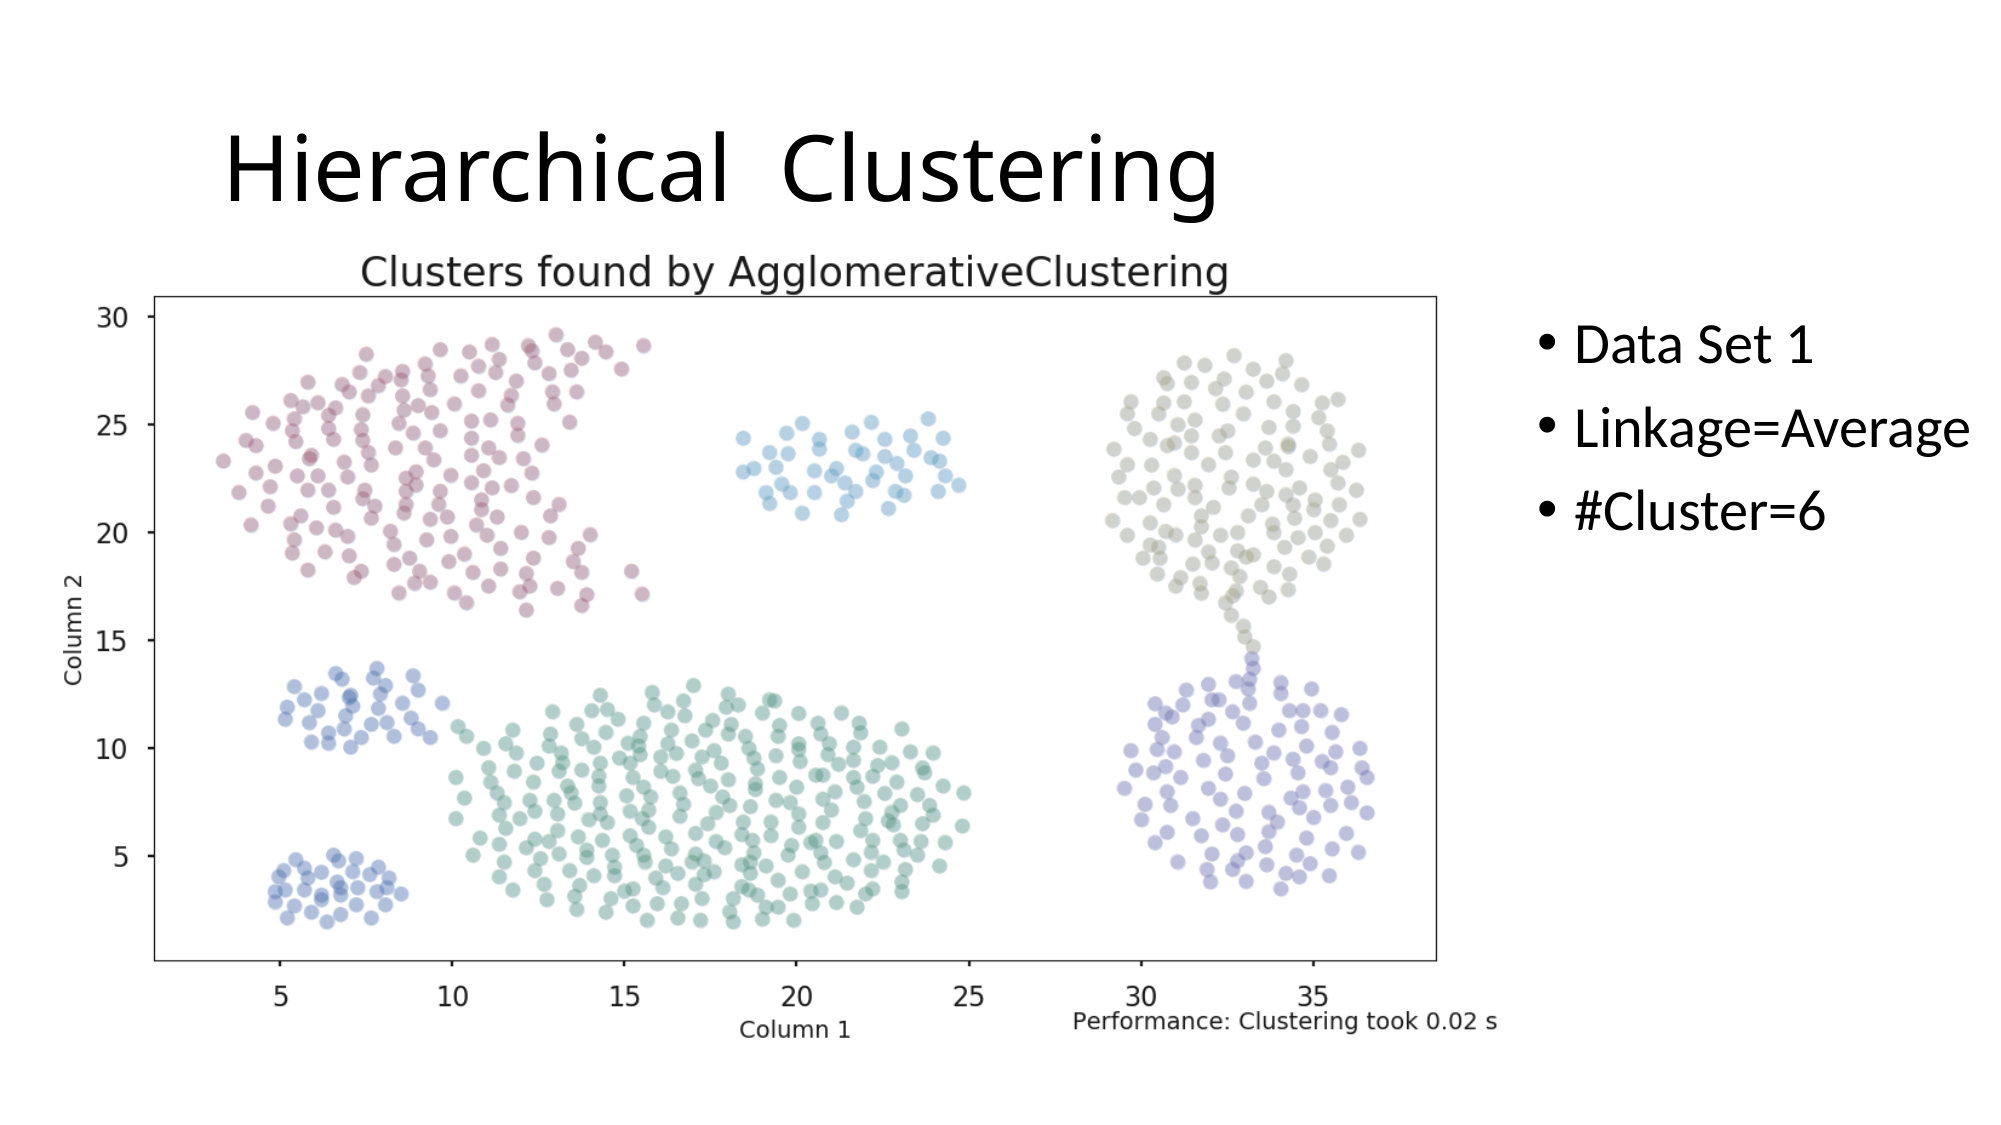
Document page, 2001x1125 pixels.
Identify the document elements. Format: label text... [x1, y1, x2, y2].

picture [51, 244, 1522, 1050]
text_box Hierarchical Clustering [207, 62, 1933, 281]
text_box Data Set 1 Linkage=Average #Cluster=6 [1522, 305, 2000, 1020]
